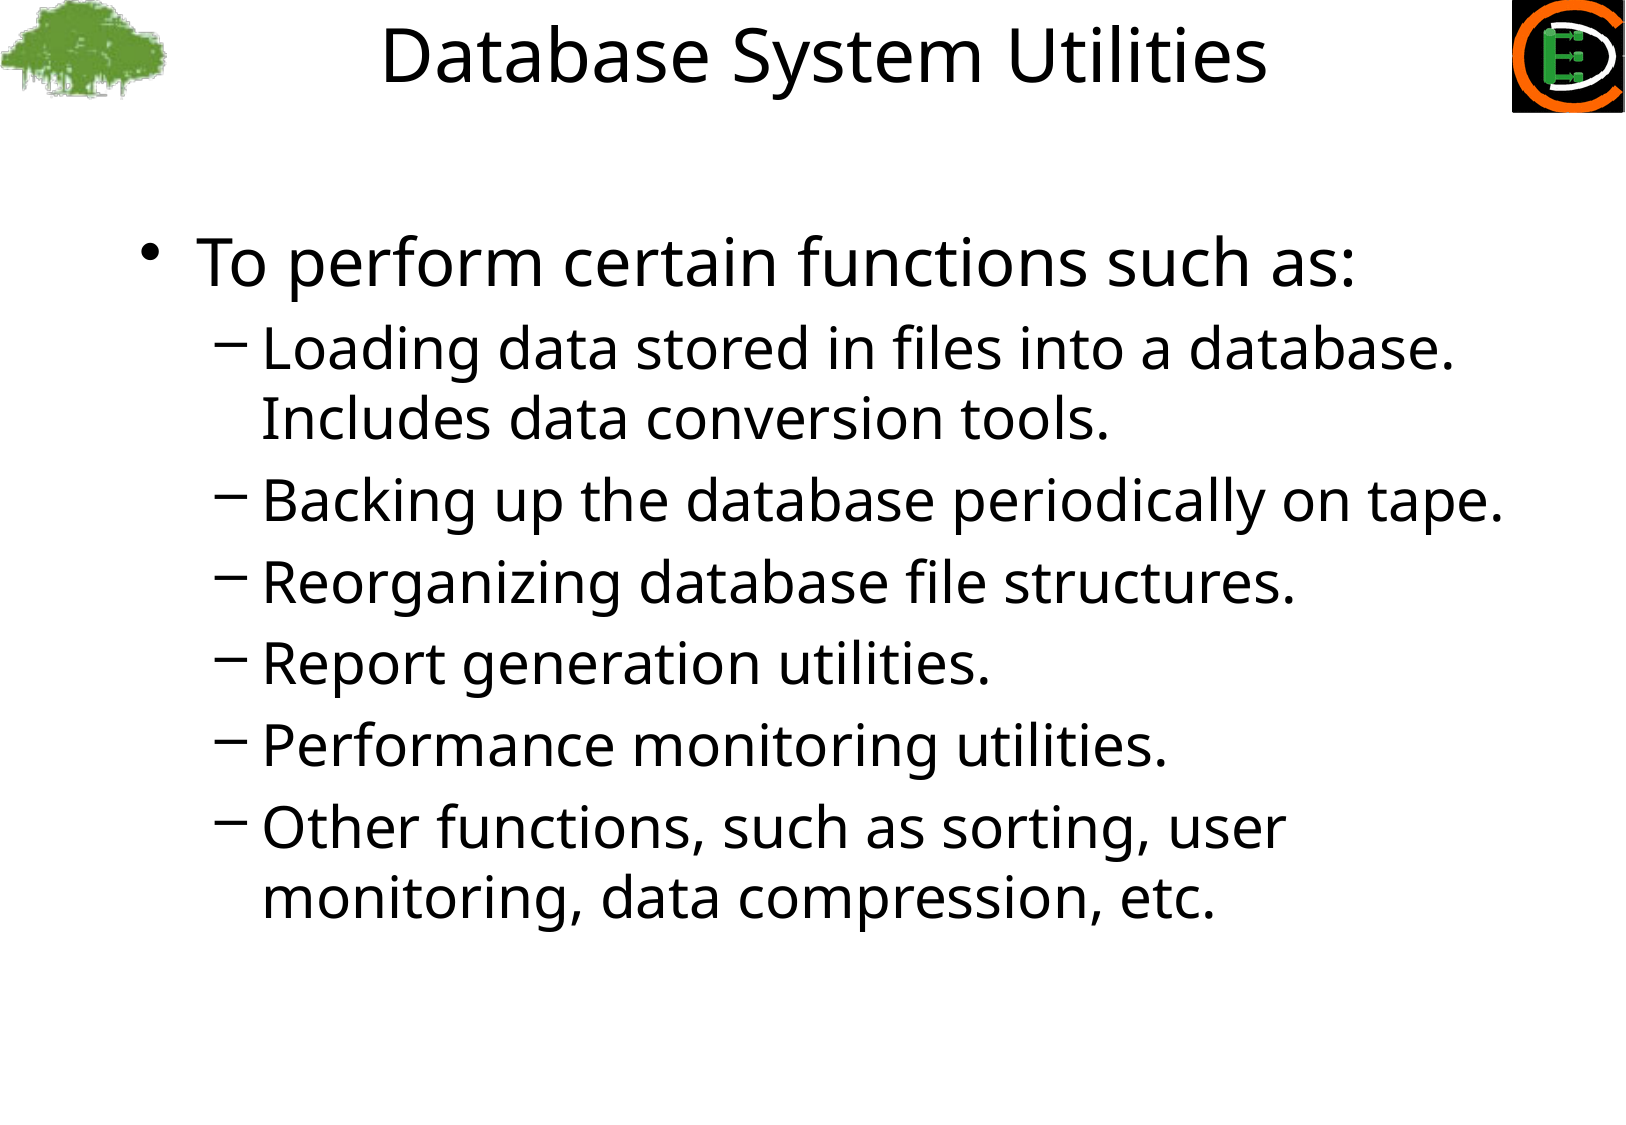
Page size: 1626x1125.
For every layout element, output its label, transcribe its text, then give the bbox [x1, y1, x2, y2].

list To perform certain functions such as: Loading data stored in files into a database. Includes data conversion tools. Backing up the database periodically on tape. Reorganizing database file structures. Report generation utilities. Performance monitoring utilities. Other functions, such as sorting, user monitoring, data compression, etc. [125, 212, 1525, 988]
title Database System Utilities [187, 0, 1463, 188]
picture [0, 0, 167, 100]
picture [1512, 0, 1625, 113]
